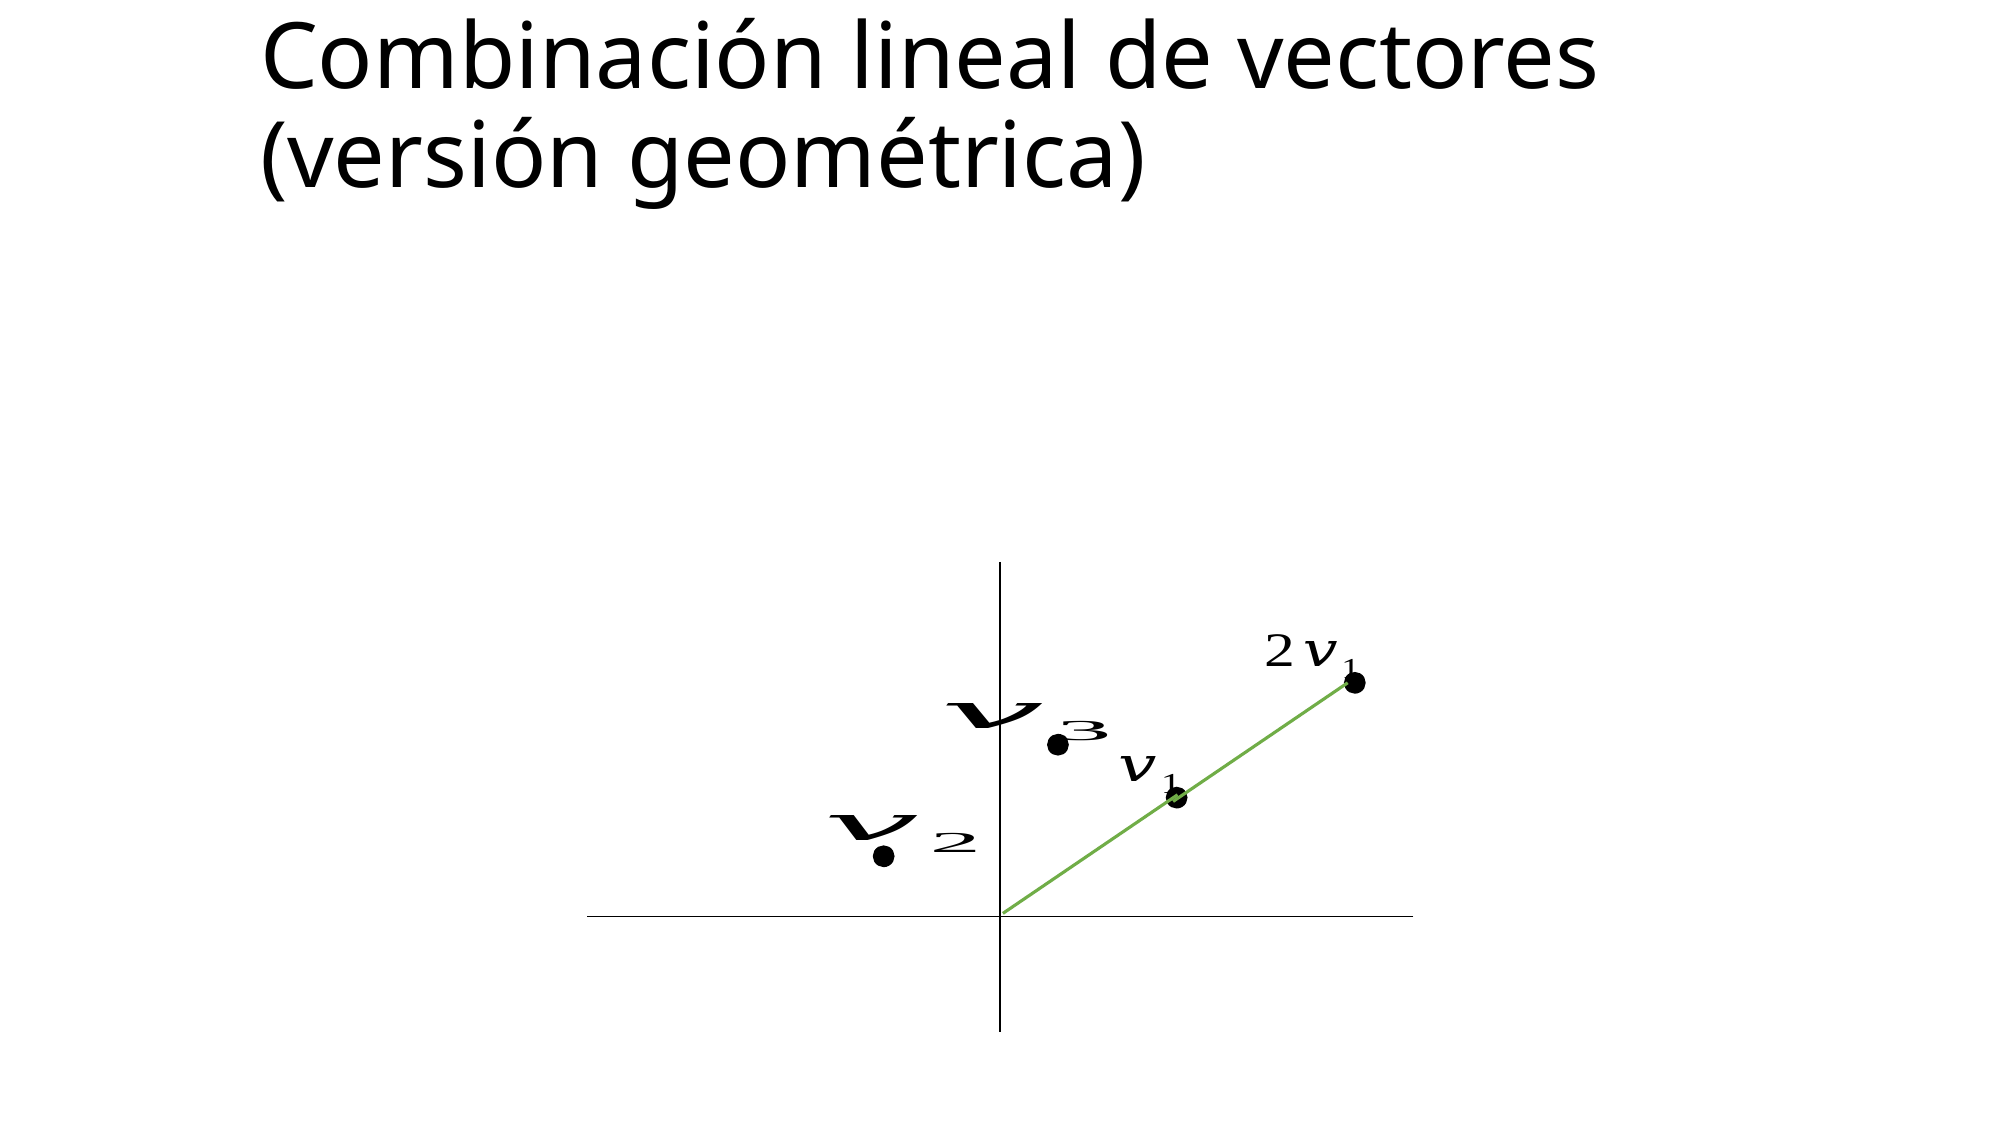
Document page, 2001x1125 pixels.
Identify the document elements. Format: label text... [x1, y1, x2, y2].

text_box [1047, 733, 1069, 756]
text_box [1173, 682, 1348, 802]
text_box [1344, 671, 1366, 694]
text_box [1166, 787, 1173, 794]
text_box [872, 845, 895, 868]
title Combinación lineal de vectores (versión geométrica) [244, 0, 1970, 218]
text_box [1178, 802, 1187, 809]
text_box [1002, 794, 1178, 914]
